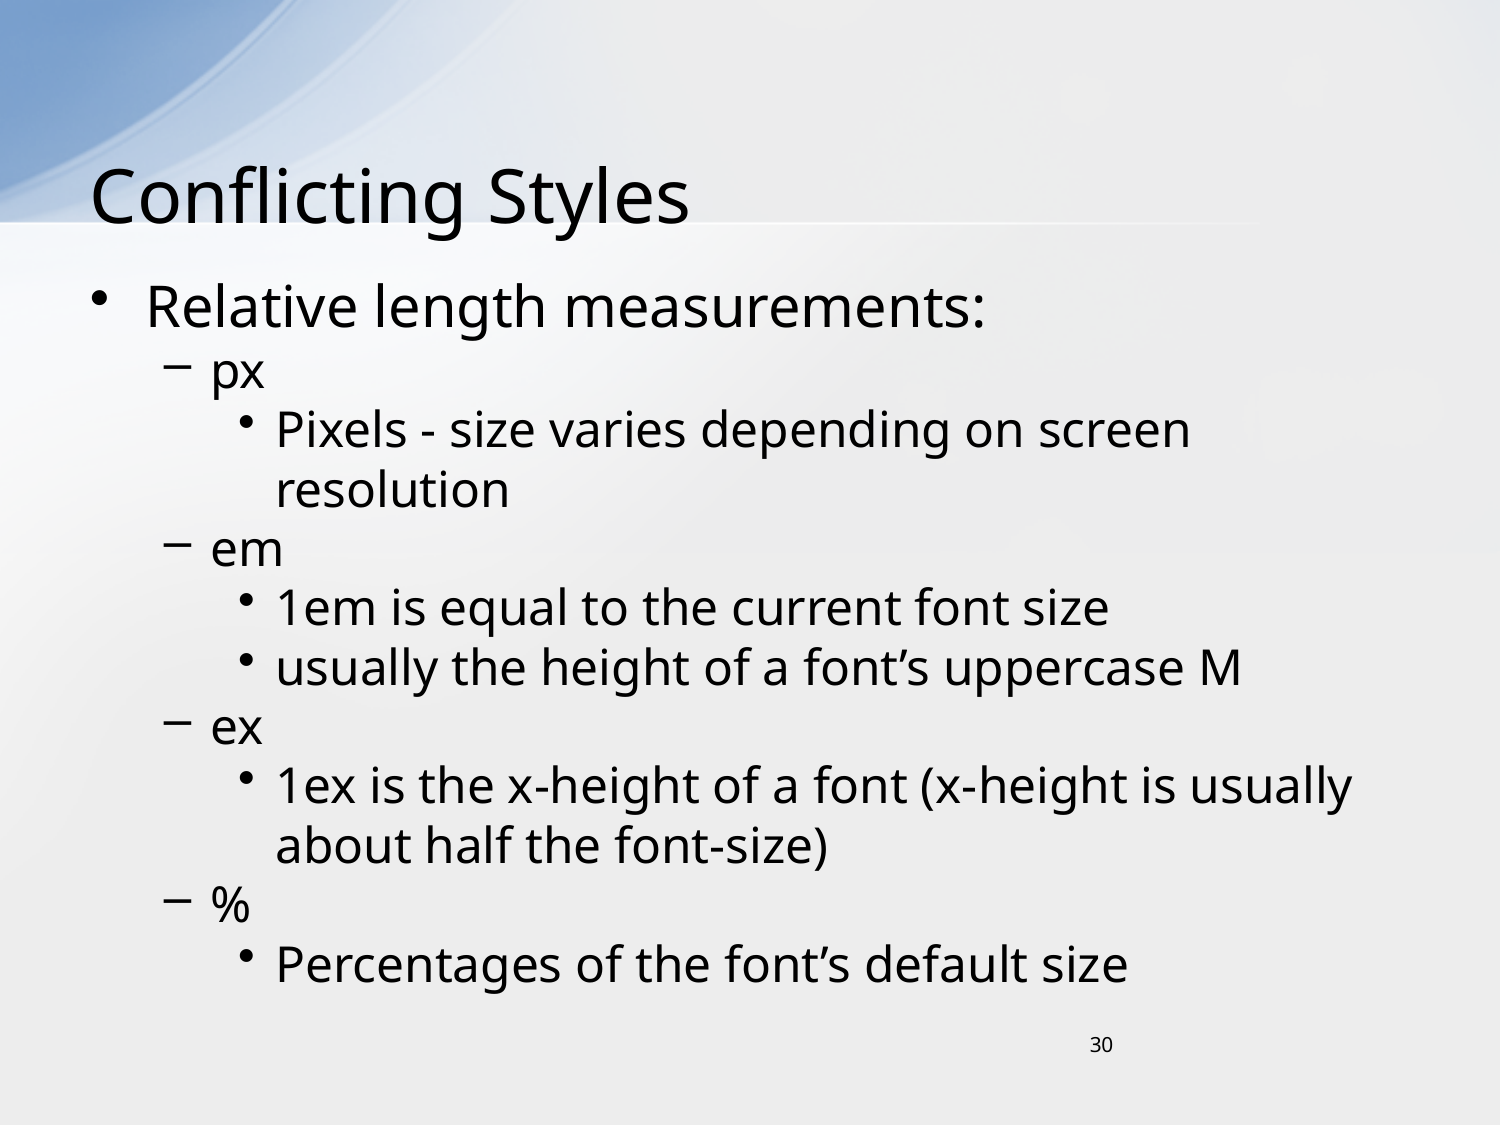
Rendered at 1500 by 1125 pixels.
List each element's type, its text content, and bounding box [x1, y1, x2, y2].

picture [0, 0, 1500, 1125]
slide_number 30 [1074, 1024, 1425, 1103]
list Relative length measurements: px Pixels - size varies depending on screen resolution em 1em is equal to the current font size usually the height of a font’s uppercase M ex 1ex is the x-height of a font (x-height is usually about half the font-size) % Percentages of the font’s default size [75, 262, 1425, 1005]
title Conflicting Styles [75, 58, 1425, 247]
